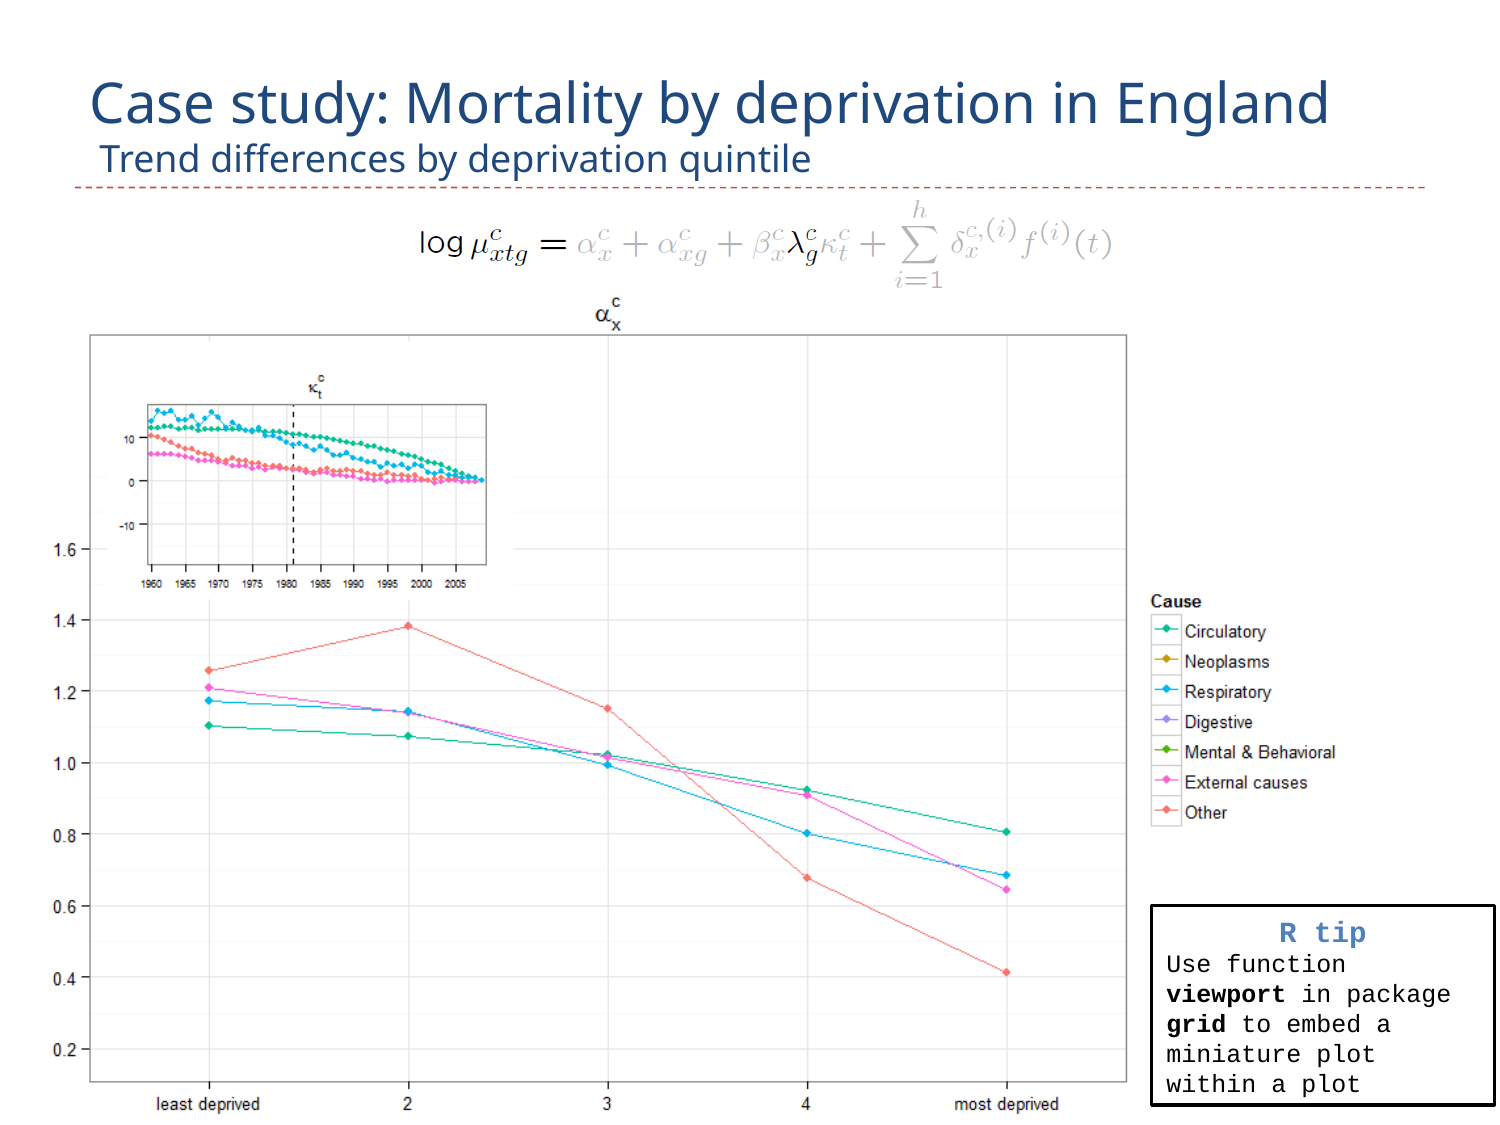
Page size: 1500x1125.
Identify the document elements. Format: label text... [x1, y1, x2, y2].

title Case study: Mortality by deprivation in England Trend differences by deprivation quintile [75, 37, 1425, 188]
text_box R tip Use function viewport in package grid to embed a miniature plot within a plot [1394, 904, 1496, 1107]
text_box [407, 192, 1129, 292]
picture [41, 265, 1387, 1123]
